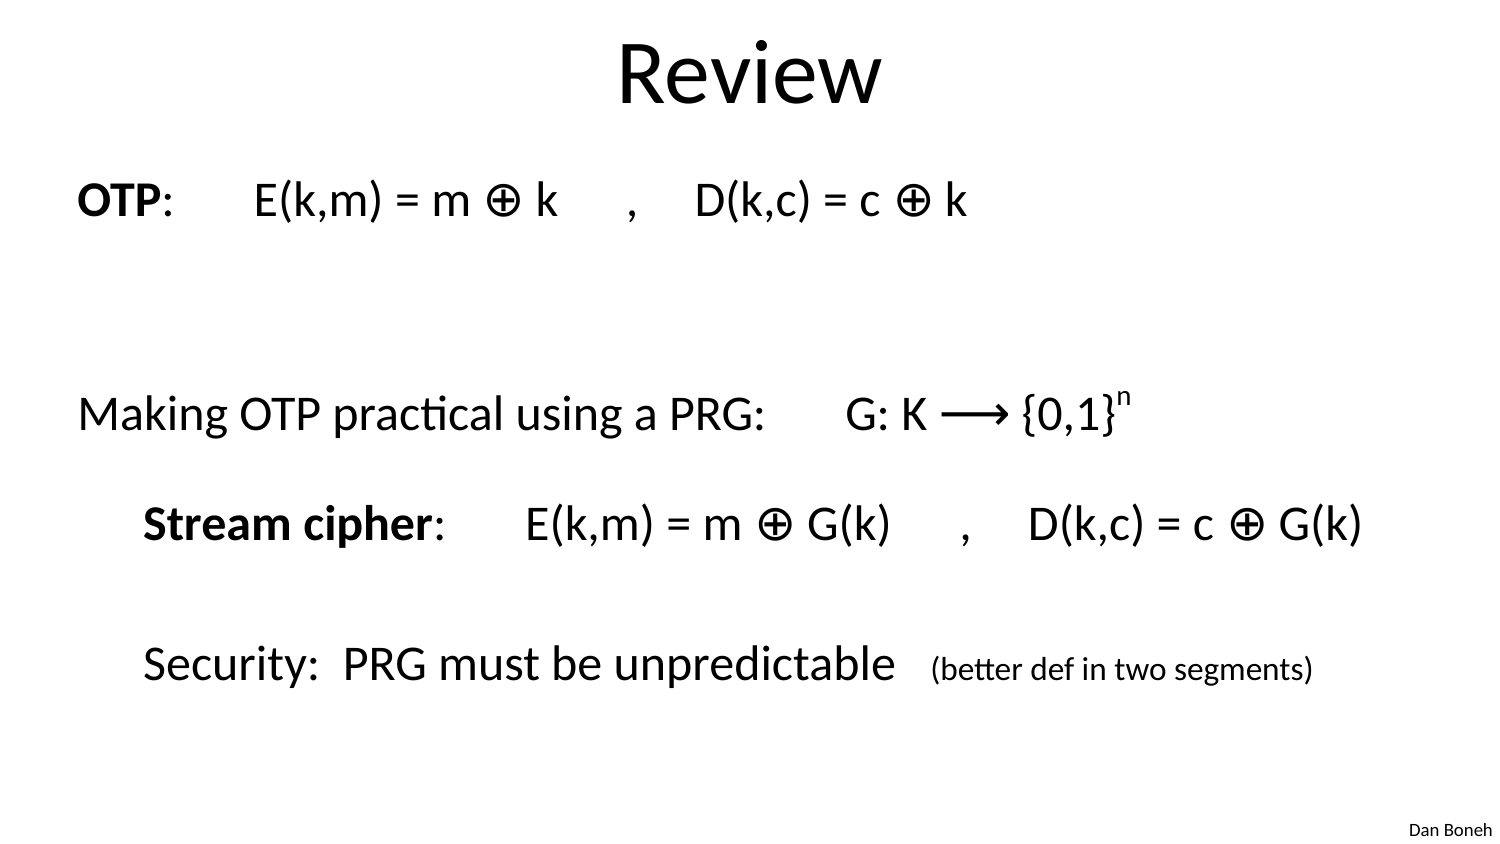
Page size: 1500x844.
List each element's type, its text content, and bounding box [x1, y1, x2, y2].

list OTP: E(k,m) = m ⊕ k , D(k,c) = c ⊕ k Making OTP practical using a PRG: G: K ⟶ {0,1}n Stream cipher: E(k,m) = m ⊕ G(k) , D(k,c) = c ⊕ G(k) Security: PRG must be unpredictable (better def in two segments) [62, 159, 1413, 832]
title Review [75, 0, 1425, 138]
